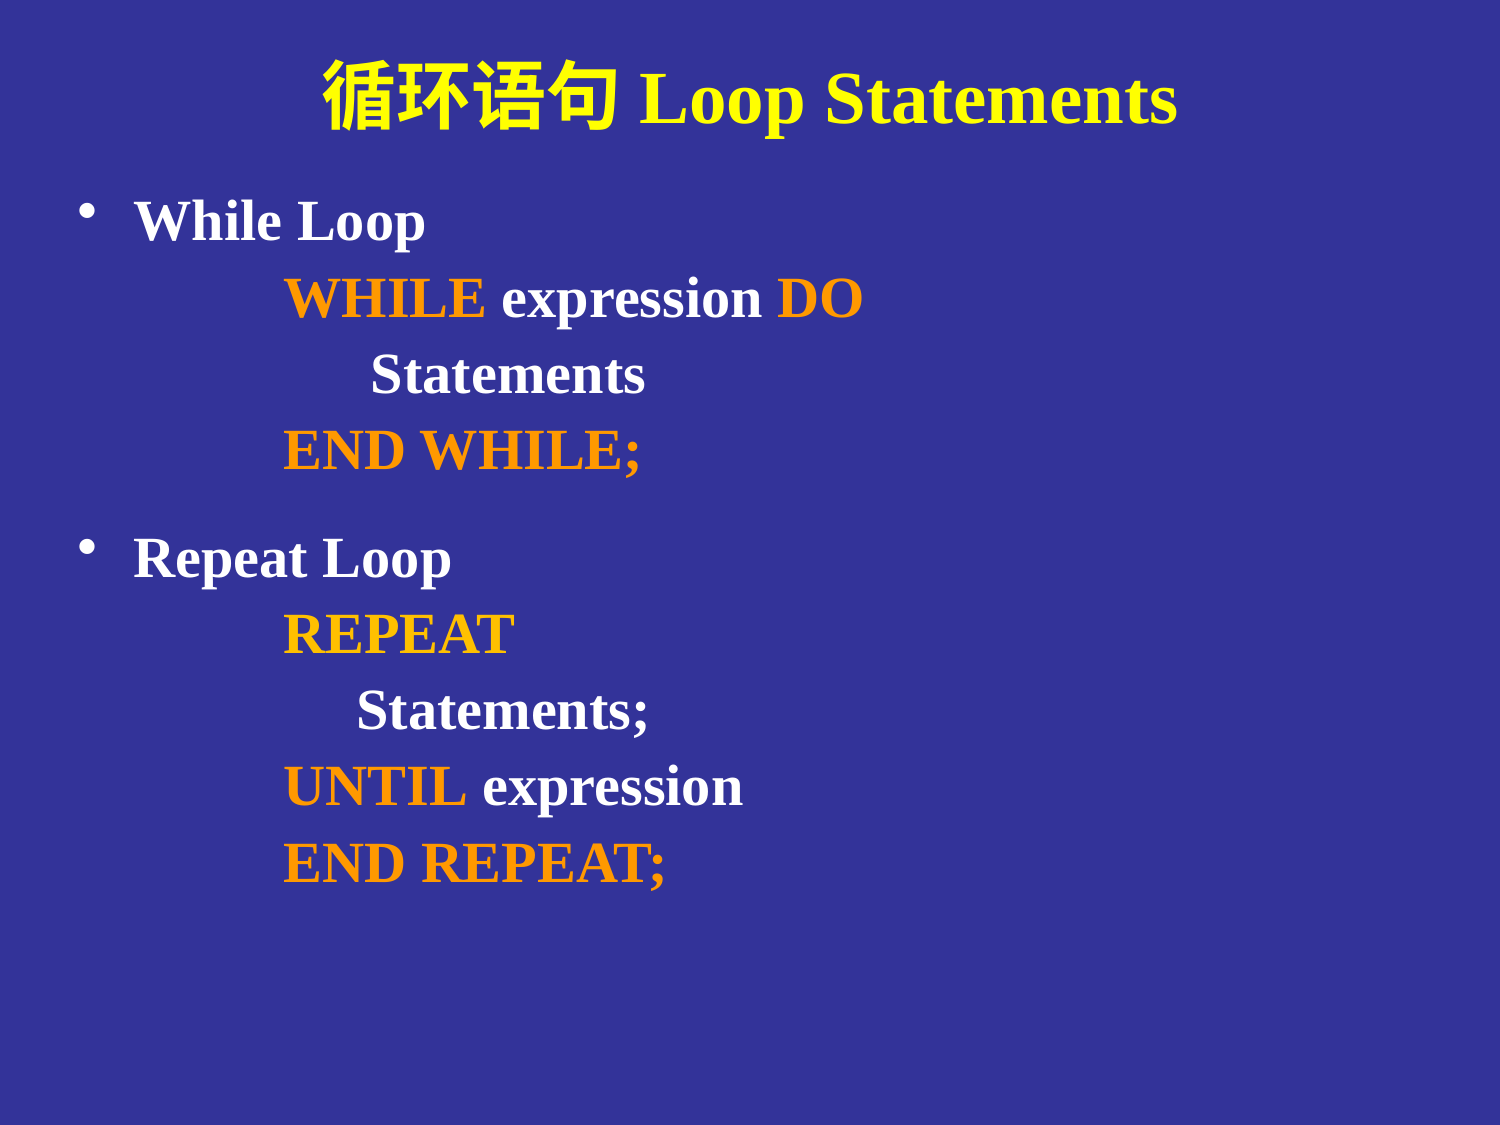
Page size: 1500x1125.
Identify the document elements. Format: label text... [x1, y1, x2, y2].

list While Loop WHILE expression DO Statements END WHILE; Repeat Loop REPEAT Statements; UNTIL expression END REPEAT; [62, 174, 1438, 1001]
title 循环语句Loop Statements [112, 37, 1388, 151]
